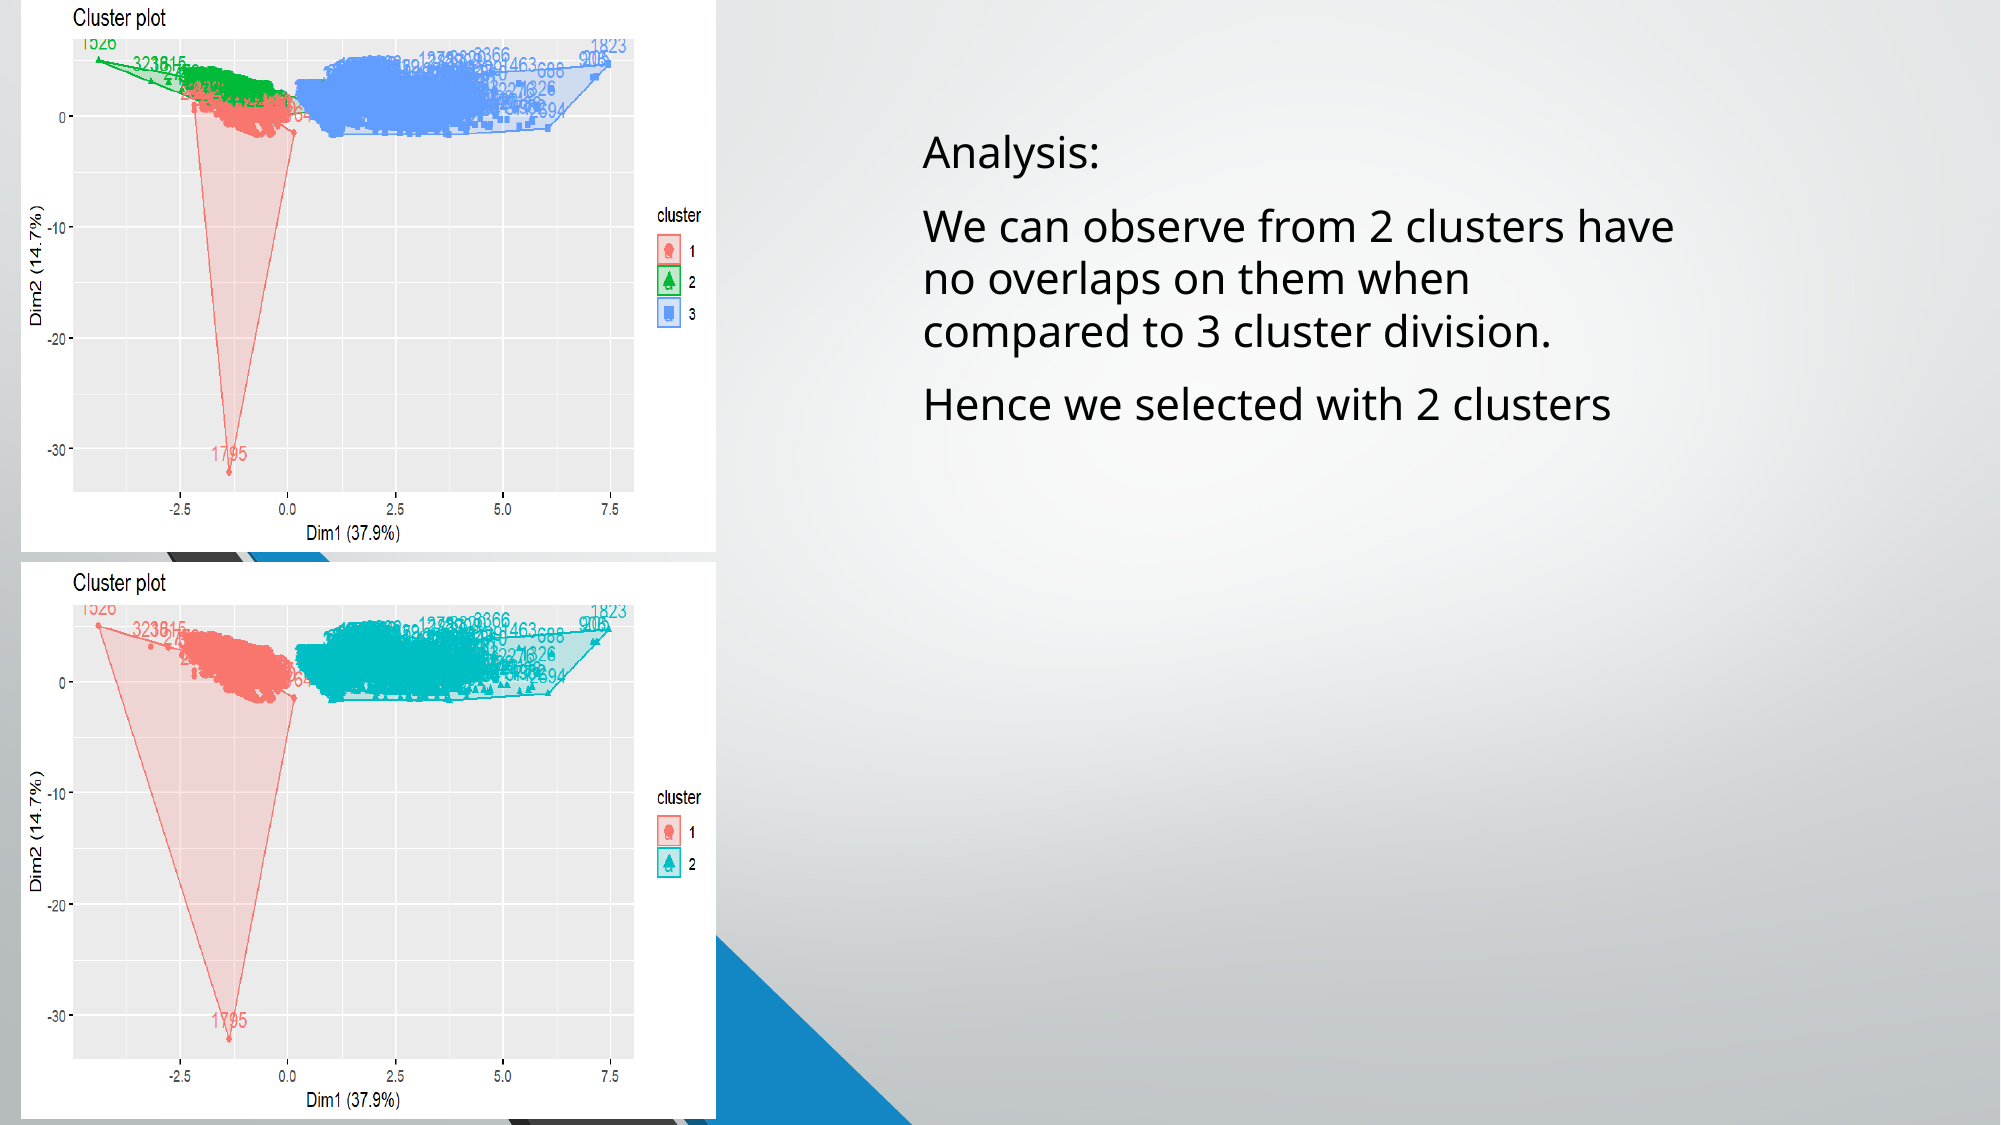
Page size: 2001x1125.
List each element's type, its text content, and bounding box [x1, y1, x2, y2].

picture [20, 562, 716, 1119]
subtitle Analysis: We can observe from 2 clusters have no overlaps on them when compared to 3 cluster division. Hence we selected with 2 clusters [907, 117, 1695, 960]
picture [20, 0, 716, 553]
